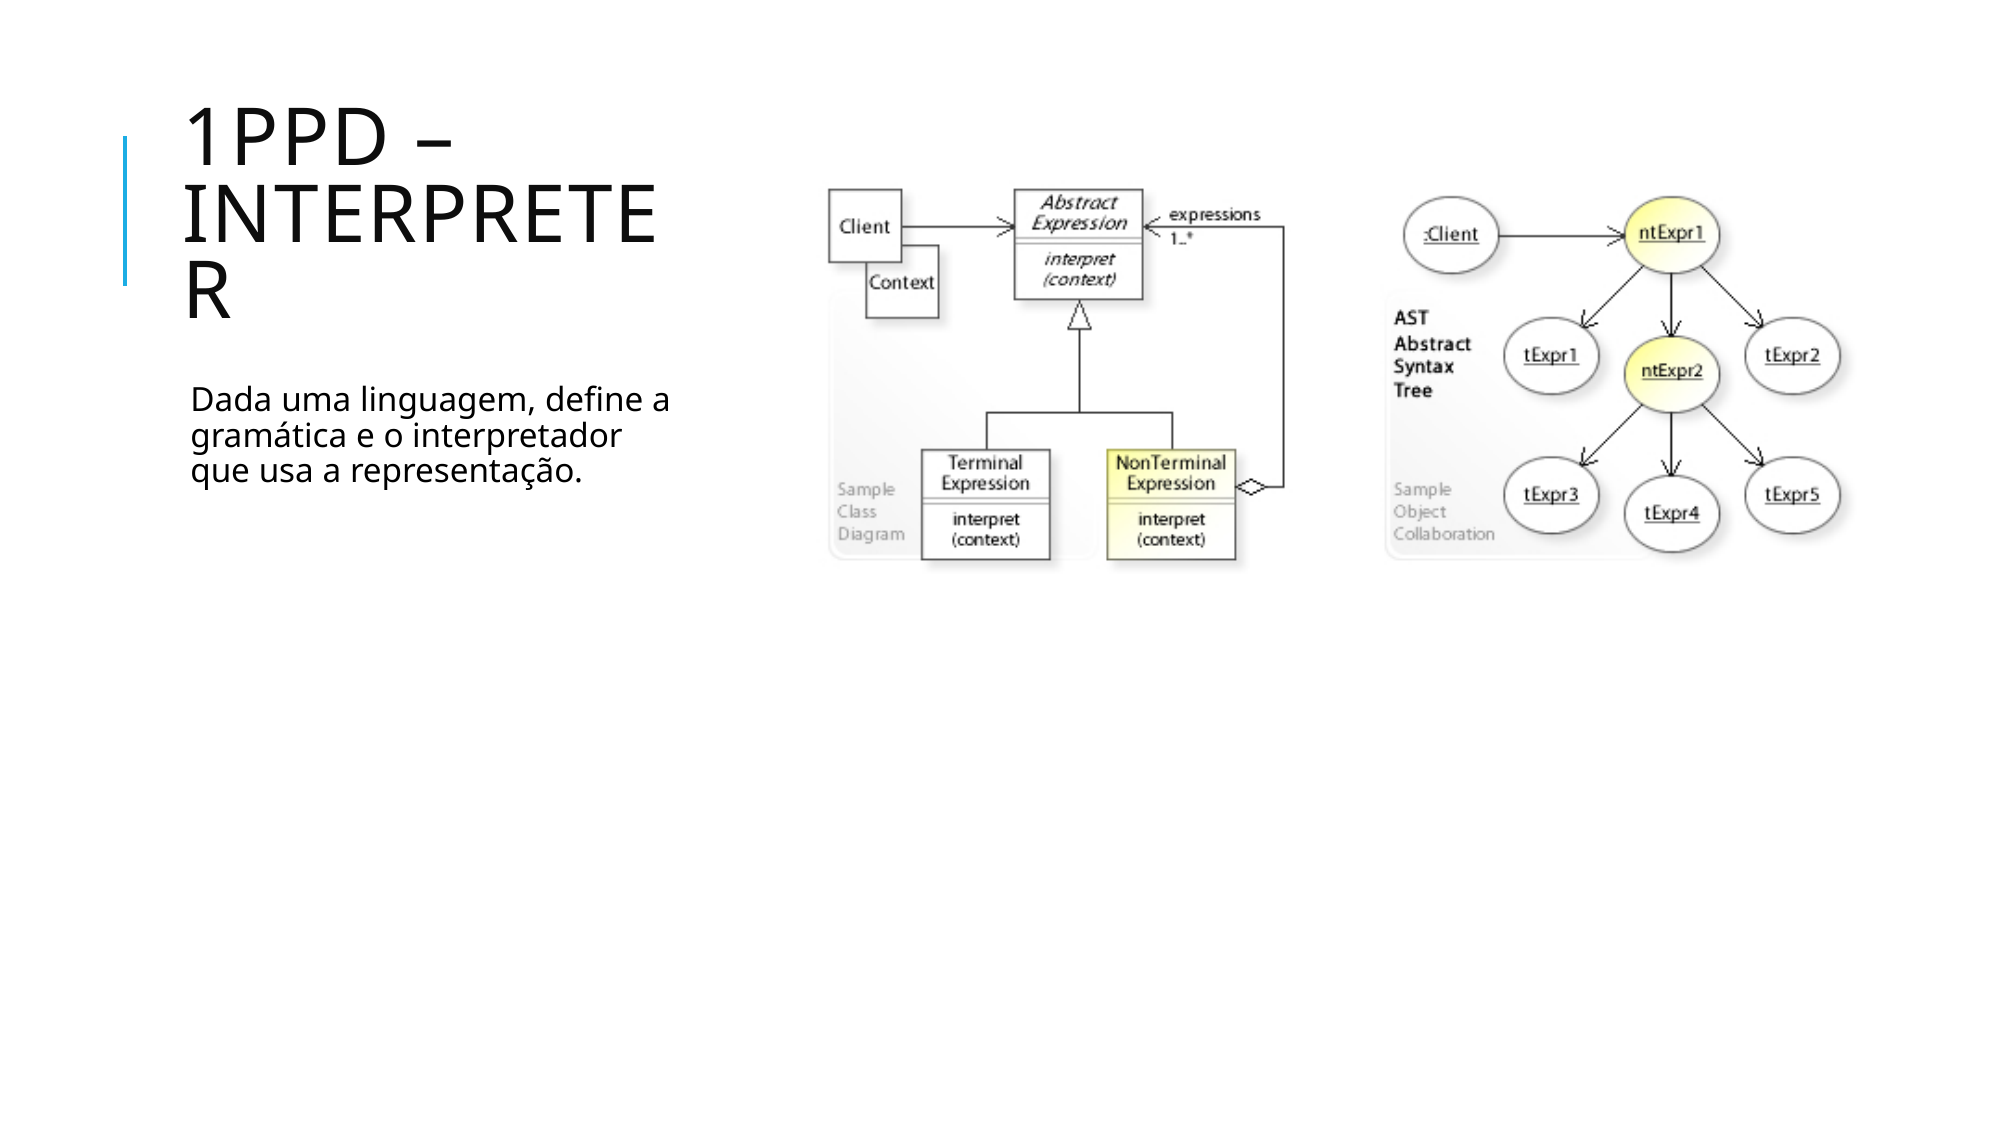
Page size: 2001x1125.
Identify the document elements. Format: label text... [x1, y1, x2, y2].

picture [773, 152, 1923, 598]
list Dada uma linguagem, define a gramática e o interpretador que usa a representação. [168, 375, 682, 1020]
title 1ppd – INTERPRETER [168, 96, 682, 342]
